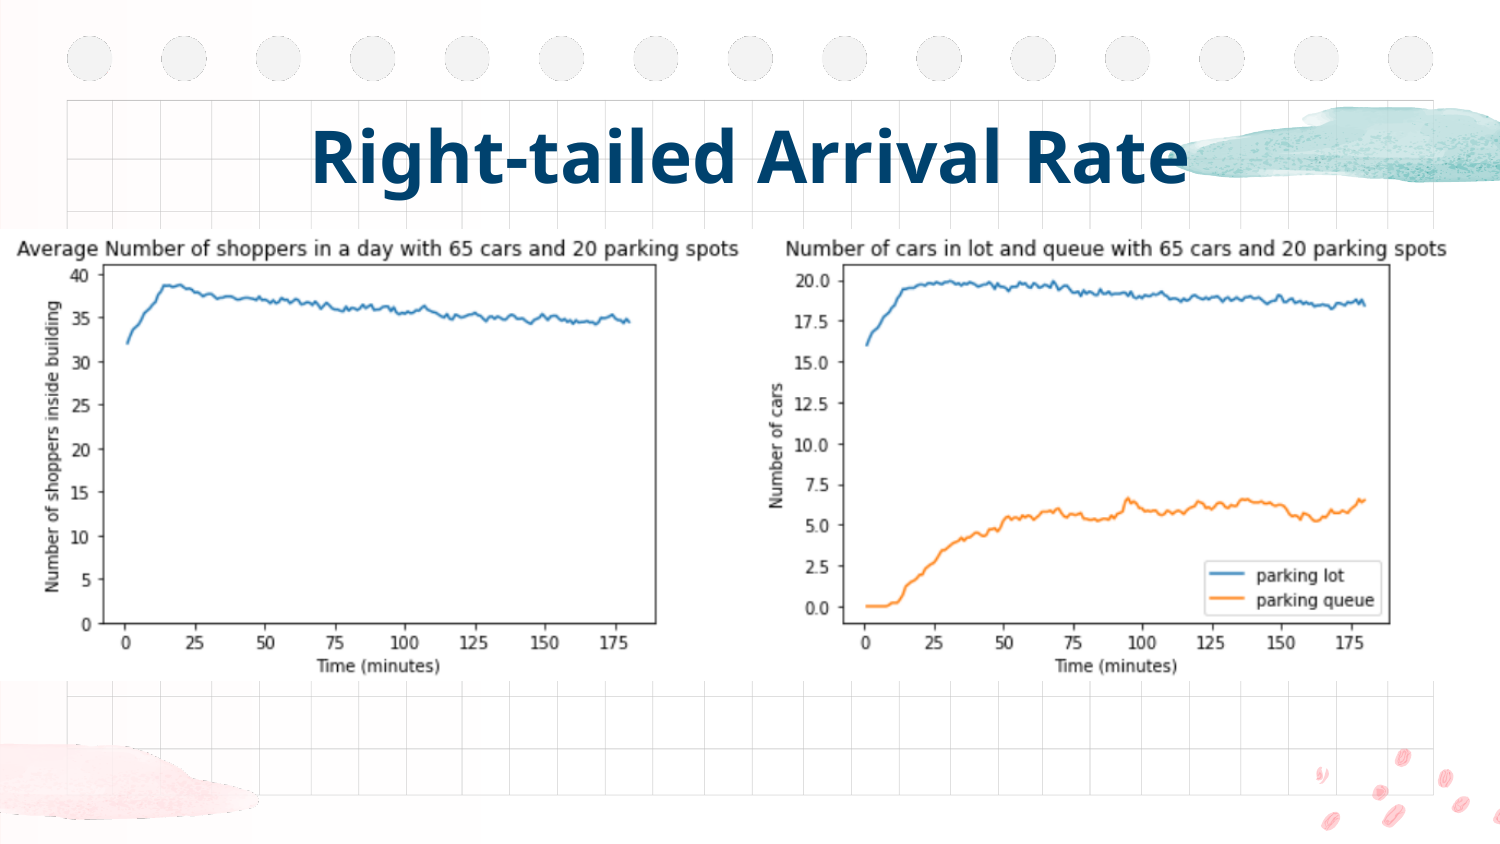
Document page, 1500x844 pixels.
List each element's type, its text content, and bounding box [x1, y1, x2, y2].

title Right-tailed Arrival Rate [117, 107, 1383, 202]
picture [0, 0, 1500, 844]
